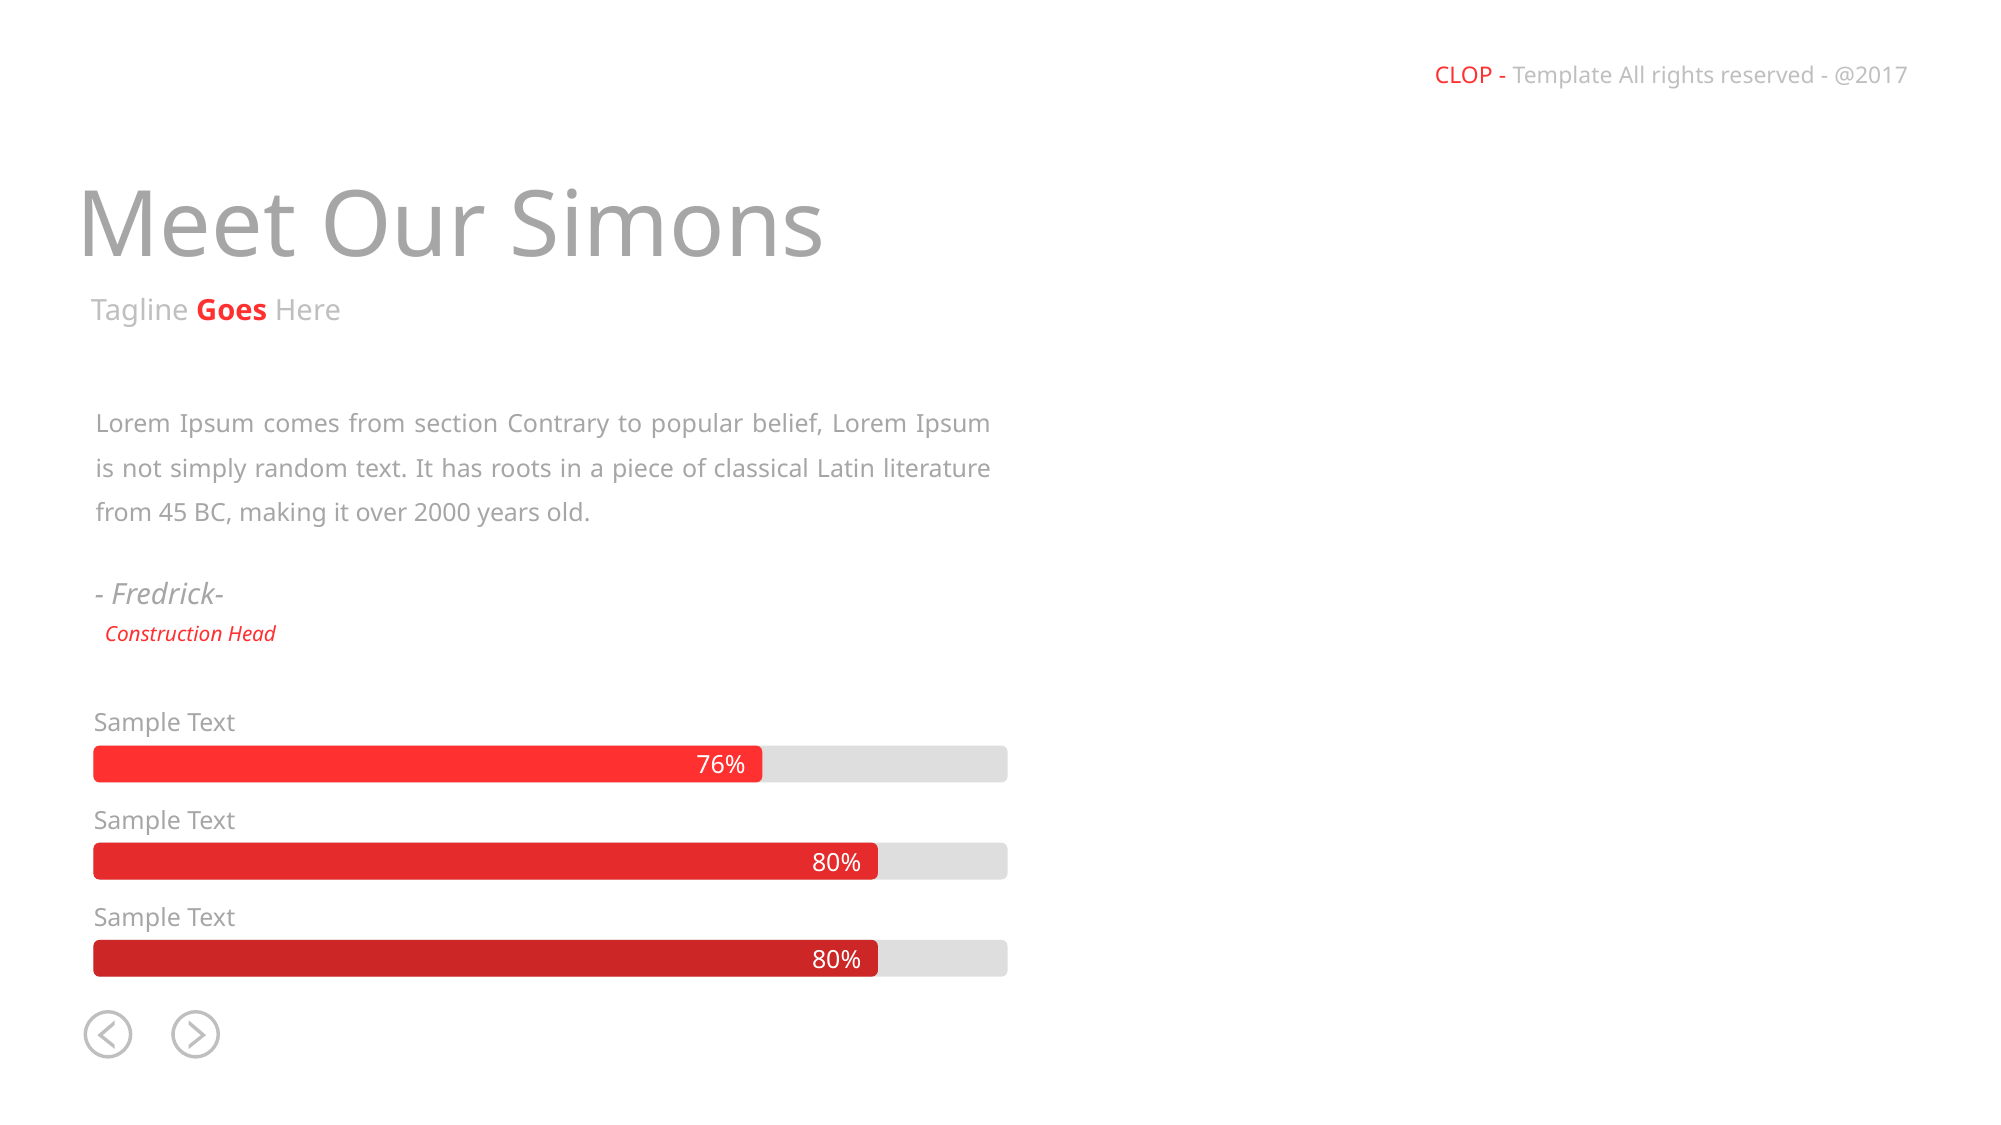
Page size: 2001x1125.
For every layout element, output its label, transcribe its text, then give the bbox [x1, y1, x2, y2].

text_box 80% [92, 842, 879, 881]
text_box 76% [92, 745, 763, 784]
text_box - Fredrick- [79, 567, 239, 618]
text_box Tagline Goes Here [76, 283, 356, 334]
text_box Sample Text [79, 894, 251, 939]
text_box Meet Our Simons [61, 157, 842, 283]
text_box [760, 745, 1009, 783]
text_box [873, 842, 1009, 881]
text_box Lorem Ipsum comes from section Contrary to popular belief, Lorem Ipsum is not simply random text. It has roots in a piece of classical Latin literature from 45 BC, making it over 2000 years old. [80, 384, 1008, 535]
text_box [873, 939, 1009, 978]
text_box Sample Text [79, 699, 251, 745]
text_box Sample Text [79, 797, 251, 842]
text_box Construction Head [90, 613, 291, 654]
text_box 80% [92, 939, 879, 978]
